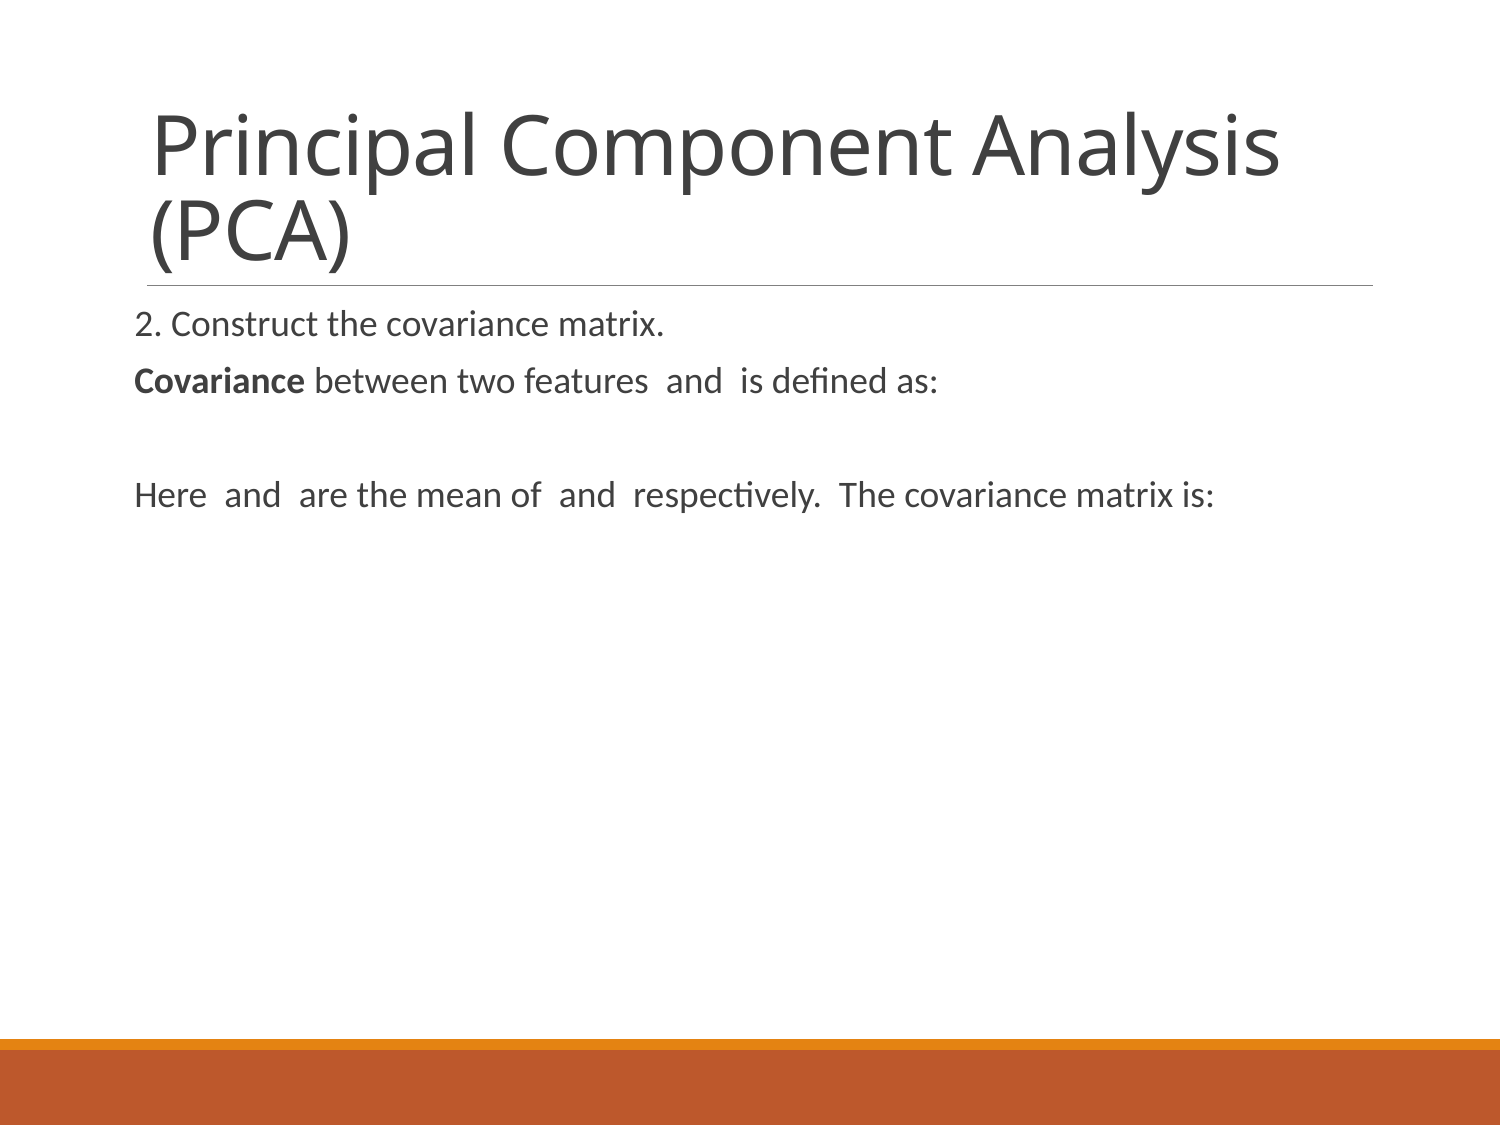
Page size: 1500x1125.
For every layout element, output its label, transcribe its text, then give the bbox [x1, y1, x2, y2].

title Principal Component Analysis (PCA) [135, 47, 1373, 285]
